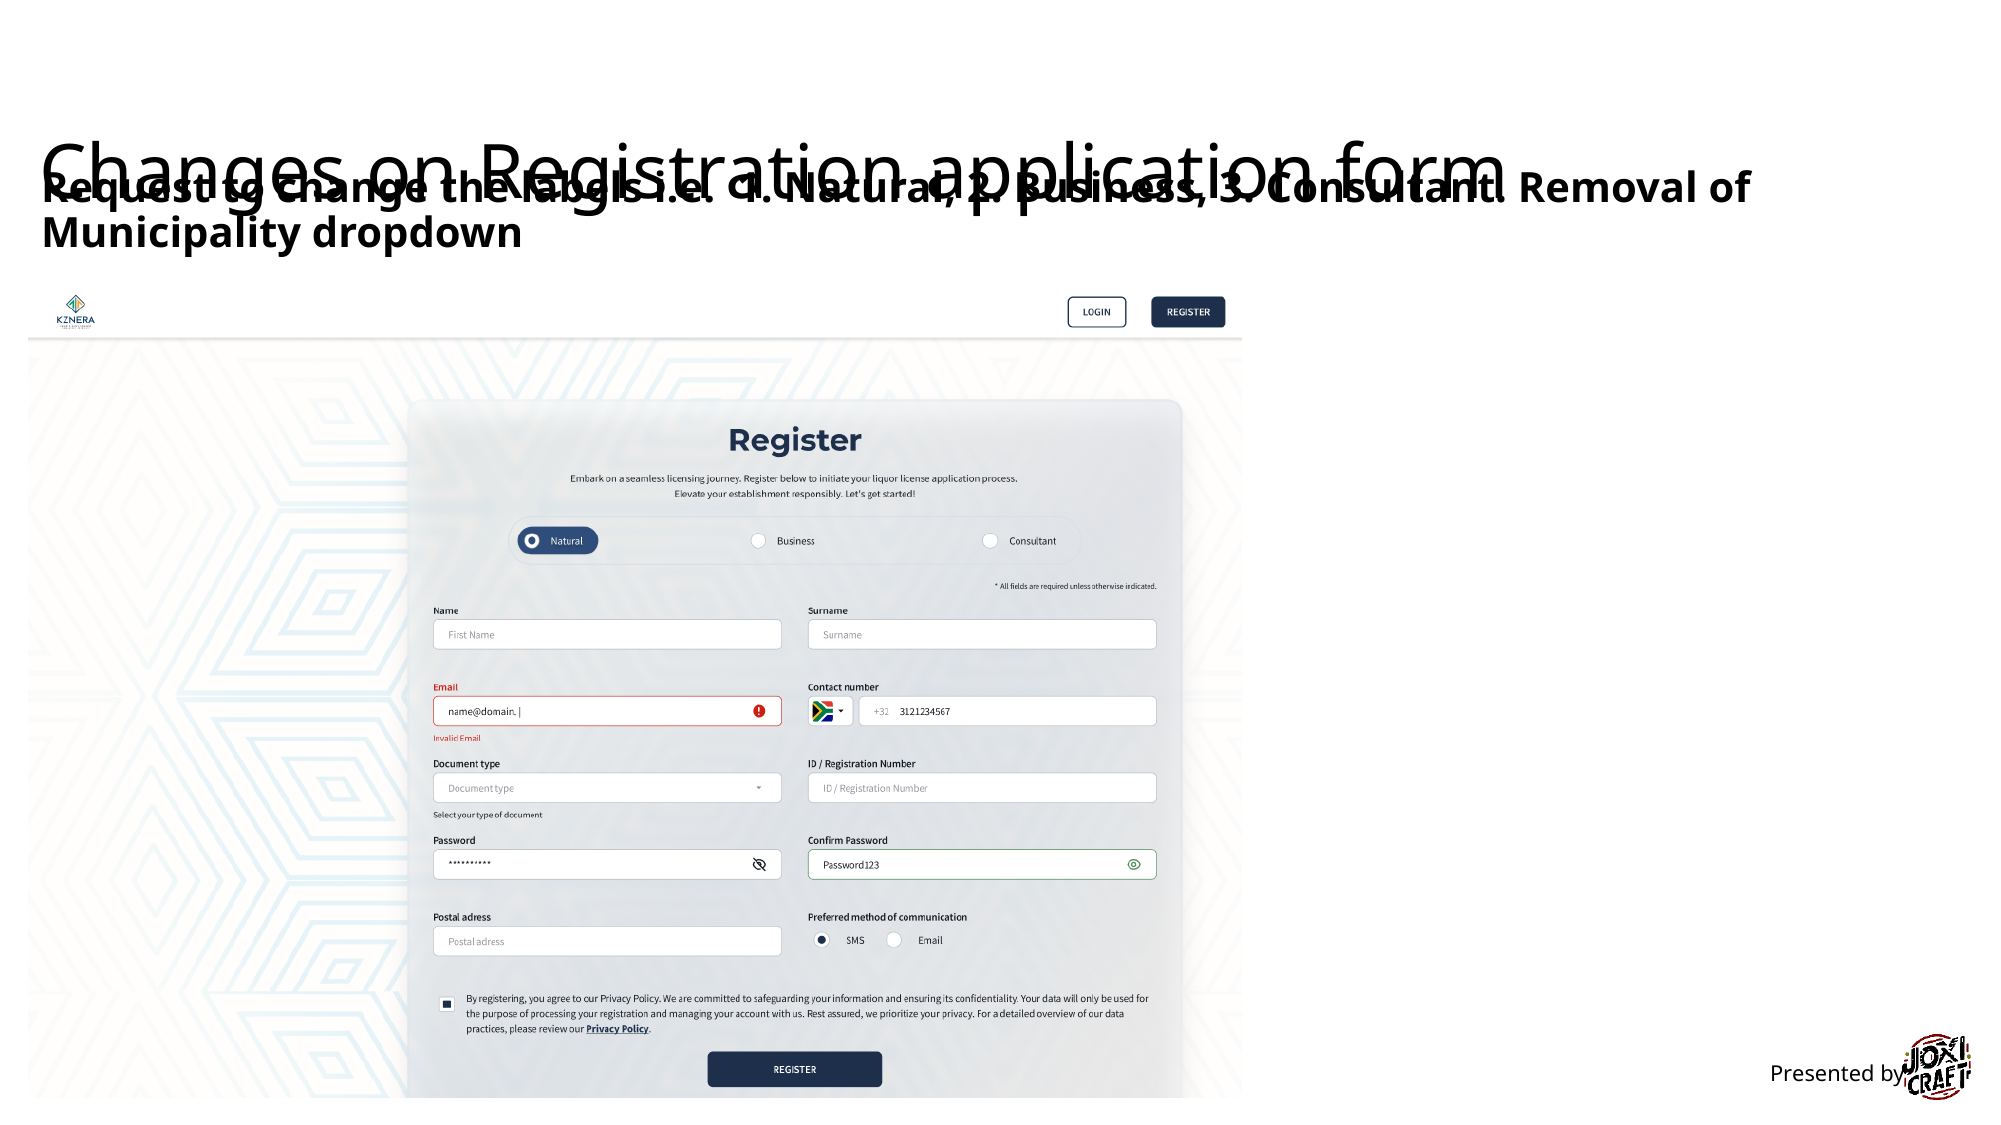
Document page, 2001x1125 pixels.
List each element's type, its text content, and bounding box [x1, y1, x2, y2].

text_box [1754, 1034, 1971, 1100]
picture [28, 290, 1242, 1098]
text_box Request to change the labels i.e. 1. Natural, 2. Business, 3. Consultant. Removal of Municipality dropdown [25, 210, 1841, 264]
text_box [0, 90, 1108, 291]
title Changes on Registration application form [24, 119, 1525, 223]
